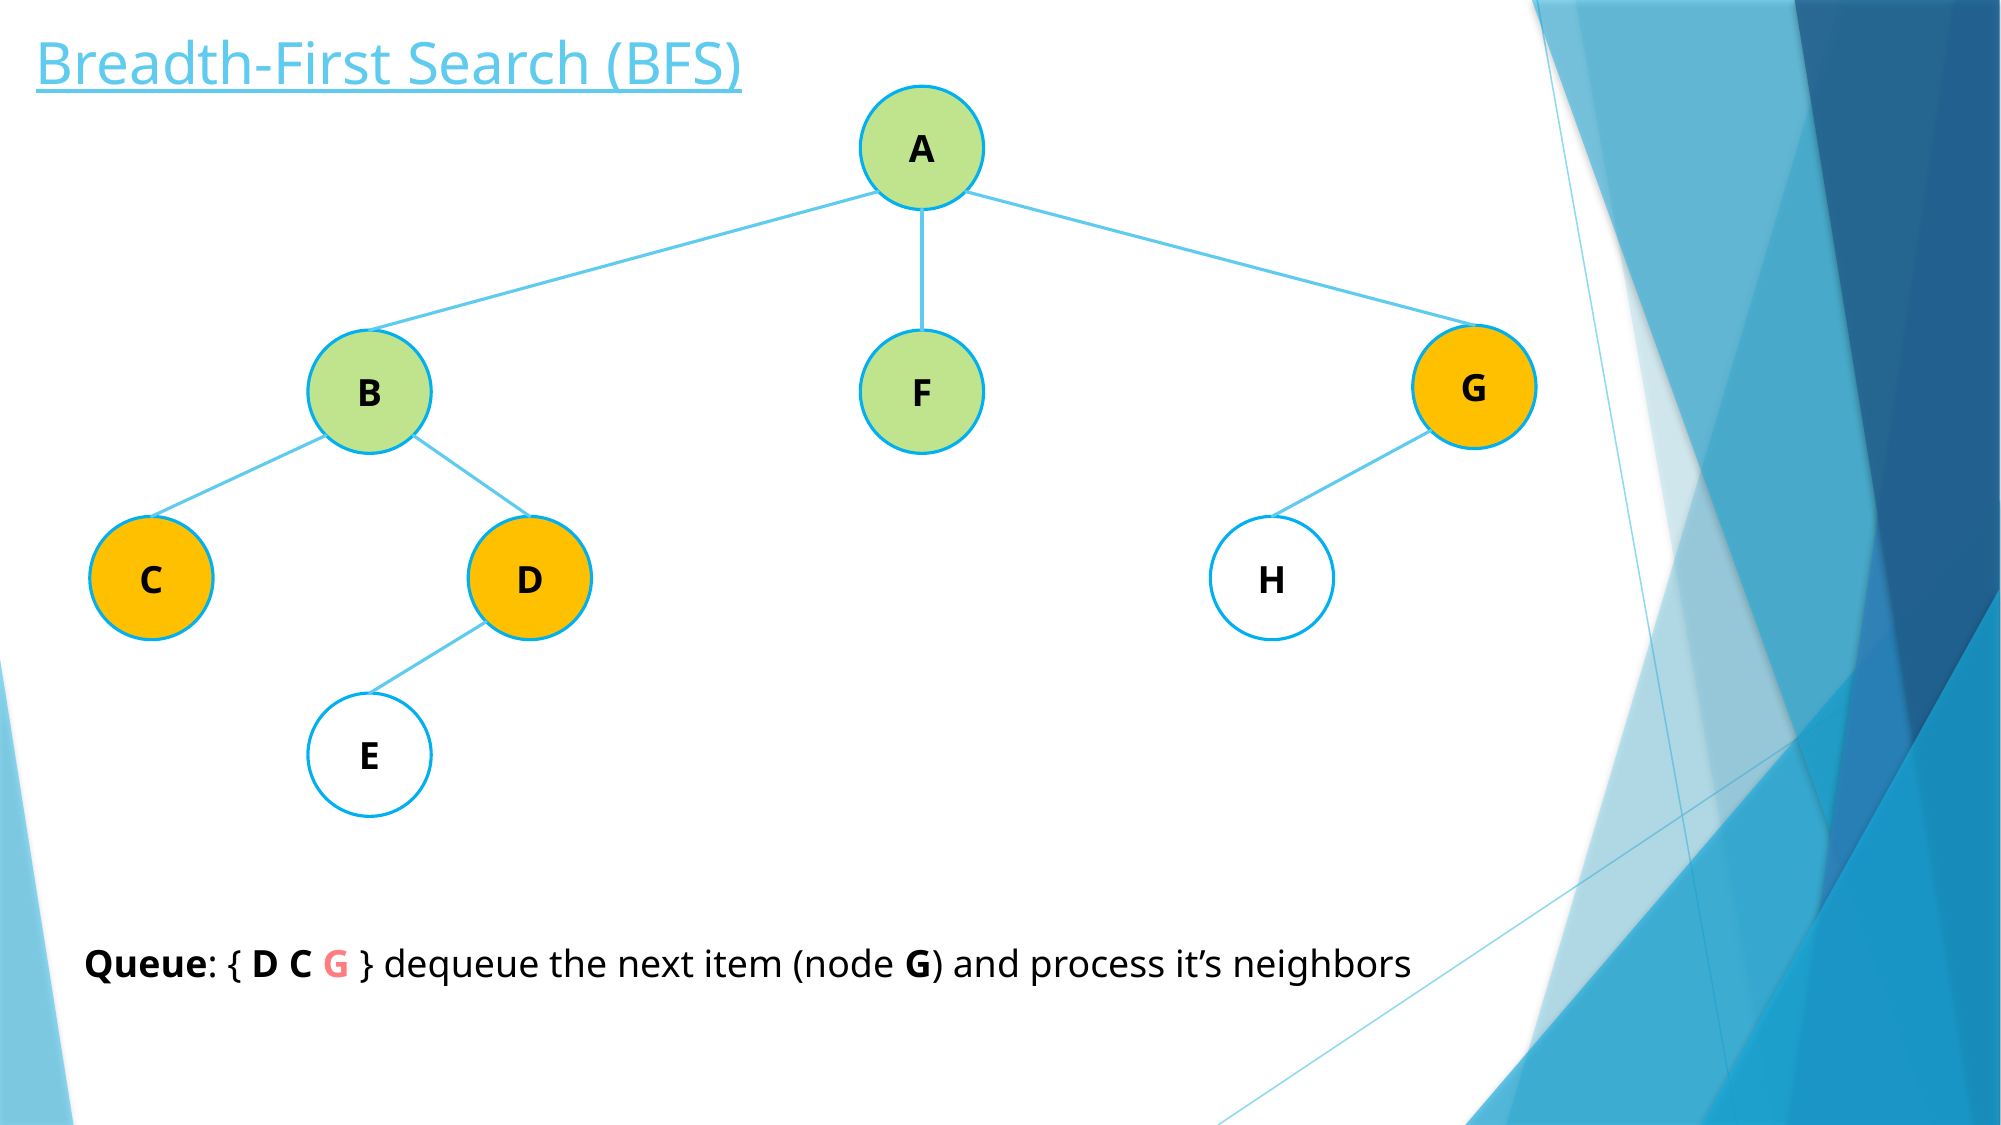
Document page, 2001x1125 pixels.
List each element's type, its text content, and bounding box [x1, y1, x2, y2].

text_box D [466, 515, 594, 642]
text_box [965, 190, 1475, 326]
text_box B [306, 328, 433, 455]
text_box F [858, 328, 986, 455]
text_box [150, 434, 327, 517]
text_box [369, 190, 879, 331]
text_box H [1208, 515, 1336, 642]
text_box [369, 621, 487, 694]
text_box A [866, 178, 978, 212]
text_box C [88, 515, 215, 642]
text_box E [306, 691, 433, 818]
text_box G [1411, 323, 1538, 451]
text_box Queue: { D C G } dequeue the next item (node G) and process it’s neighbors [69, 932, 1437, 993]
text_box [1271, 429, 1432, 517]
title Breadth-First Search (BFS) [20, 18, 1075, 178]
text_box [412, 434, 531, 517]
